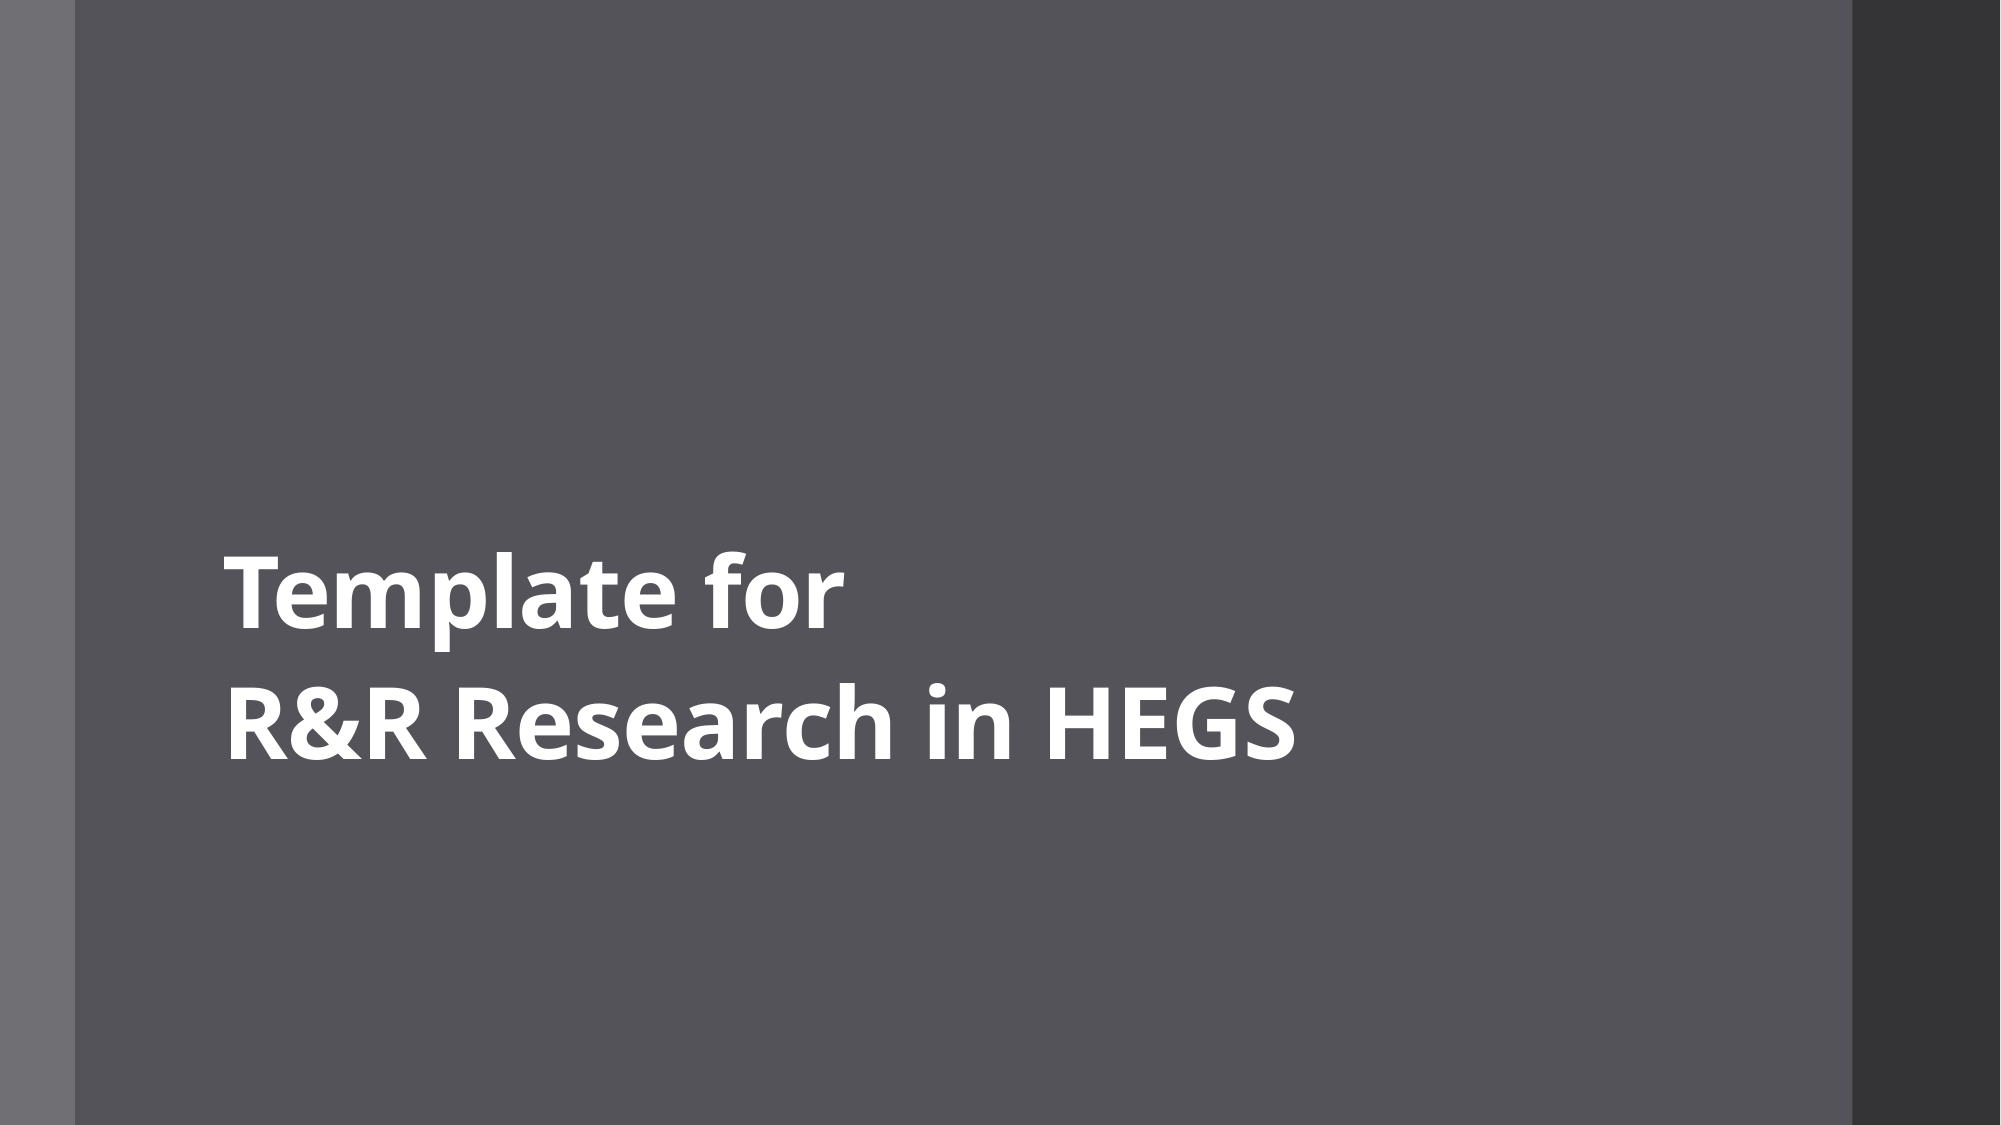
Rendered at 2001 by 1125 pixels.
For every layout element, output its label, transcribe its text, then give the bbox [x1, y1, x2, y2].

title Template for R&R Research in HEGS [206, 124, 1752, 788]
